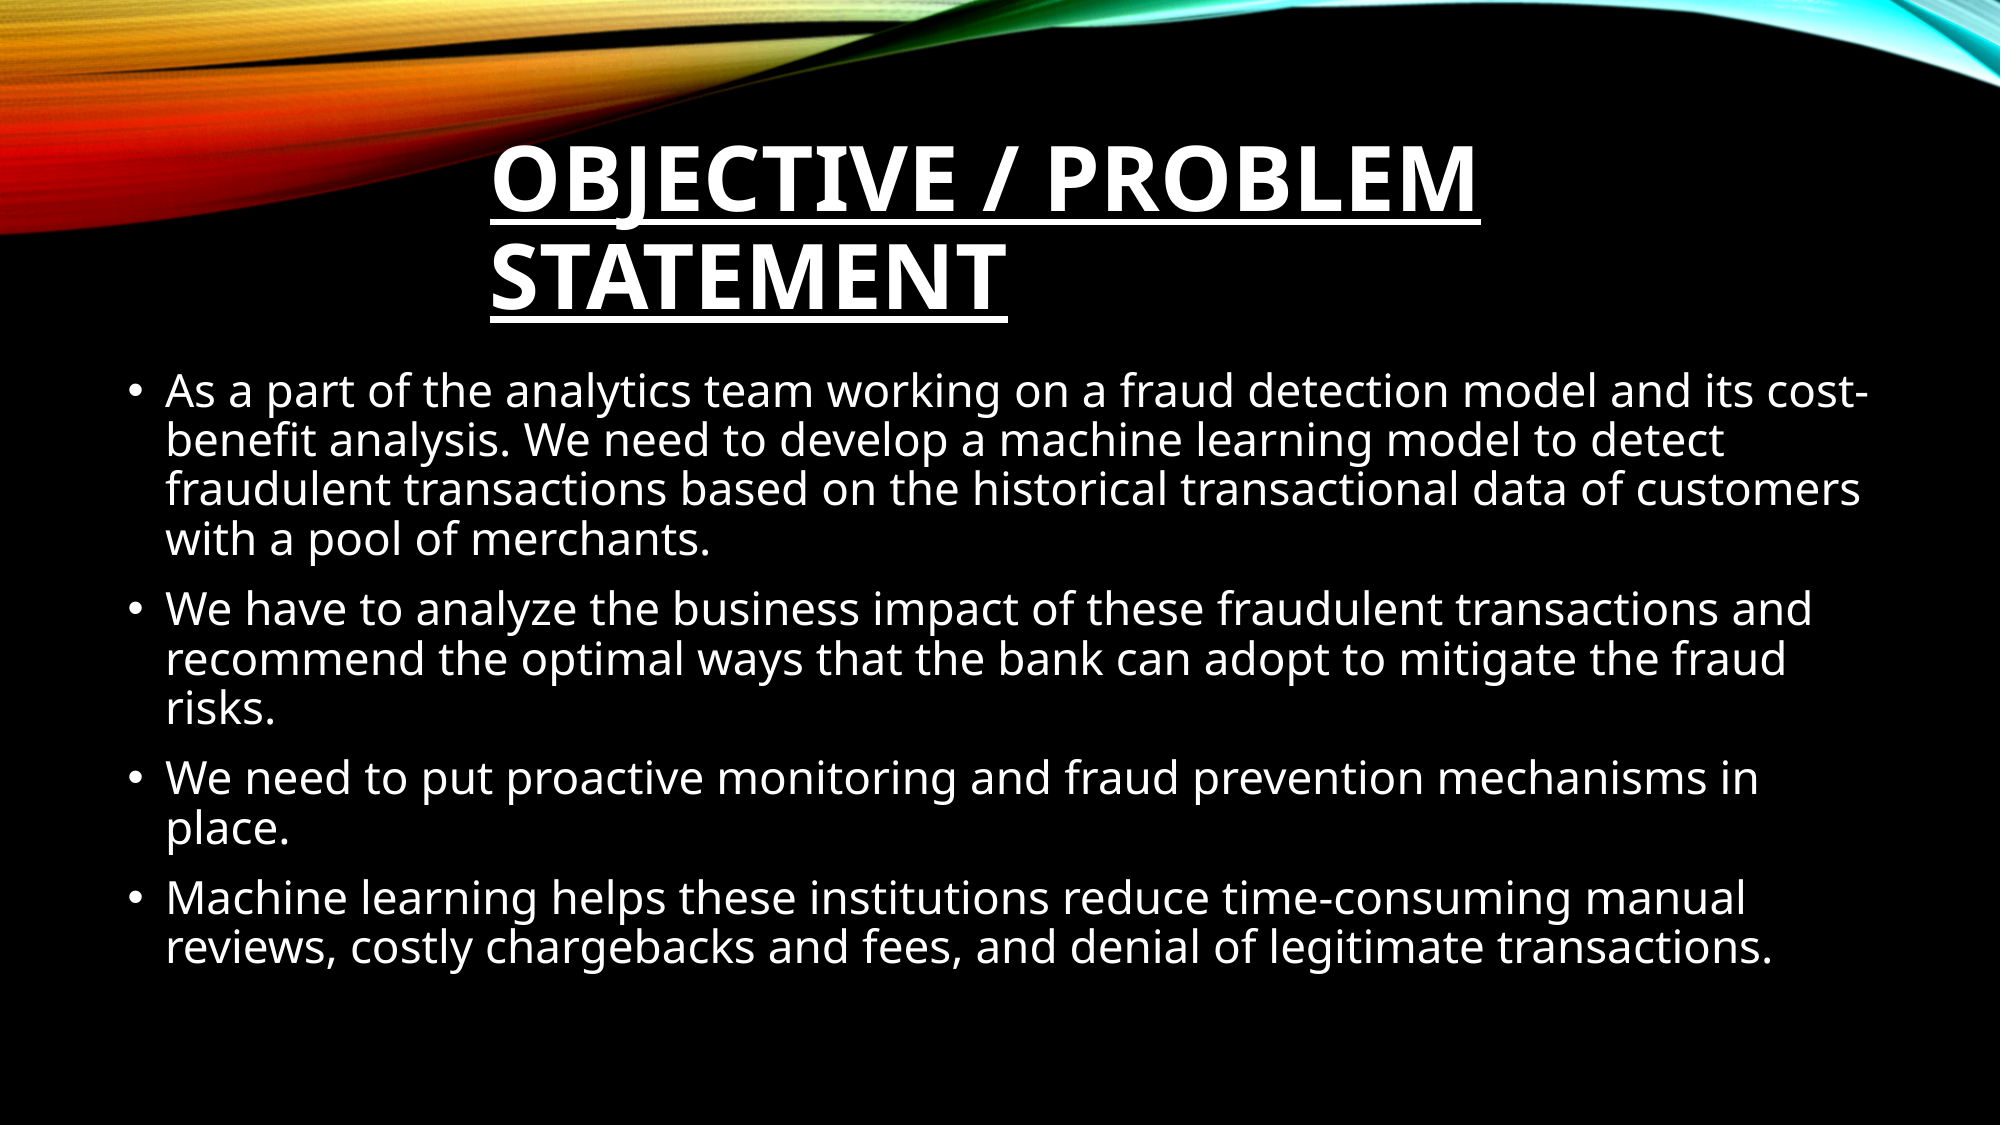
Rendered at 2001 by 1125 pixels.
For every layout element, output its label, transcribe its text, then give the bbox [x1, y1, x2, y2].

picture [0, 0, 2000, 237]
title Objective / Problem Statement [474, 125, 1888, 338]
list As a part of the analytics team working on a fraud detection model and its cost-benefit analysis. We need to develop a machine learning model to detect fraudulent transactions based on the historical transactional data of customers with a pool of merchants. We have to analyze the business impact of these fraudulent transactions and recommend the optimal ways that the bank can adopt to mitigate the fraud risks. We need to put proactive monitoring and fraud prevention mechanisms in place. Machine learning helps these institutions reduce time-consuming manual reviews, costly chargebacks and fees, and denial of legitimate transactions. [112, 360, 1888, 1021]
